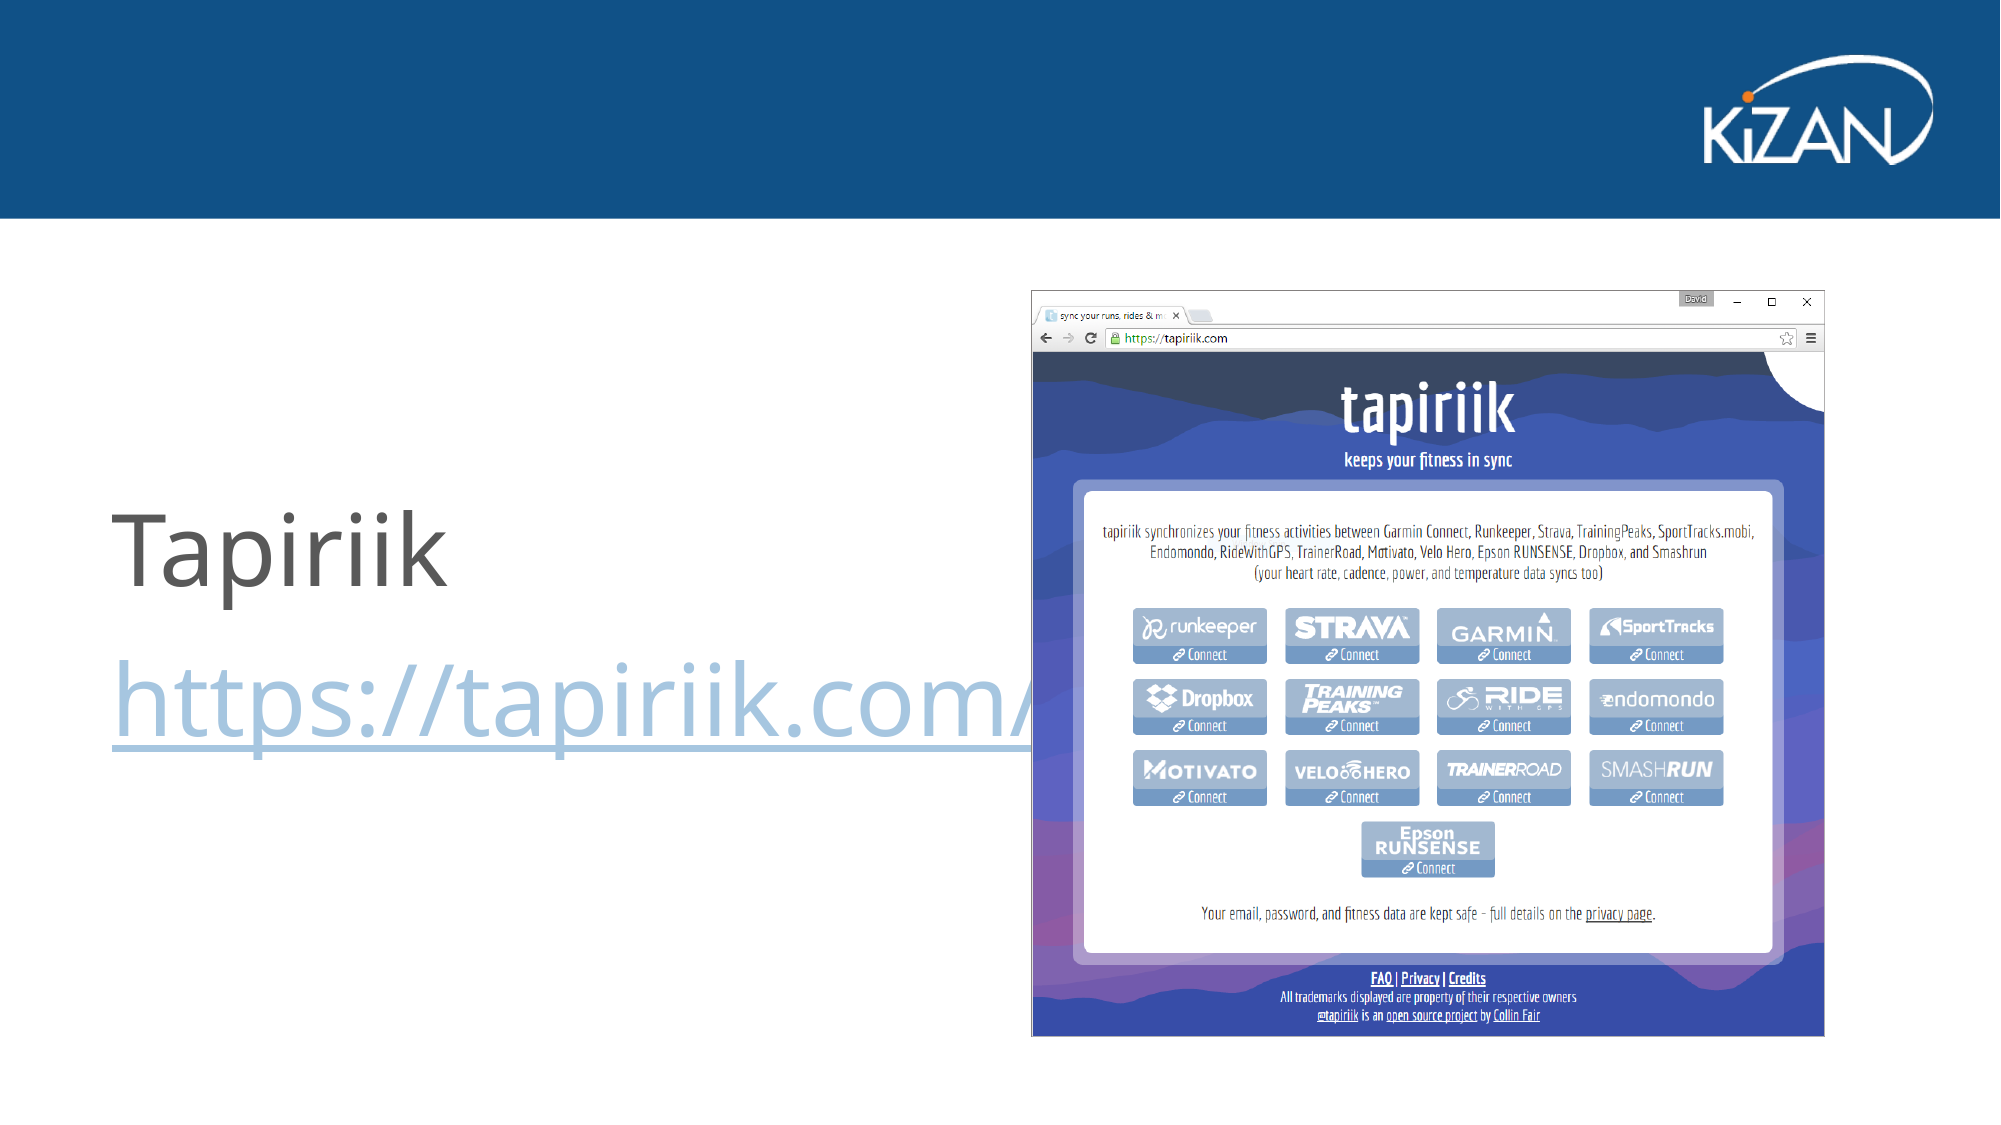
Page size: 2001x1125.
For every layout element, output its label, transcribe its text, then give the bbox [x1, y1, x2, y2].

list Tapiriik https://tapiriik.com/ [96, 271, 1863, 989]
picture [1704, 52, 1938, 165]
picture [1031, 290, 1825, 1037]
